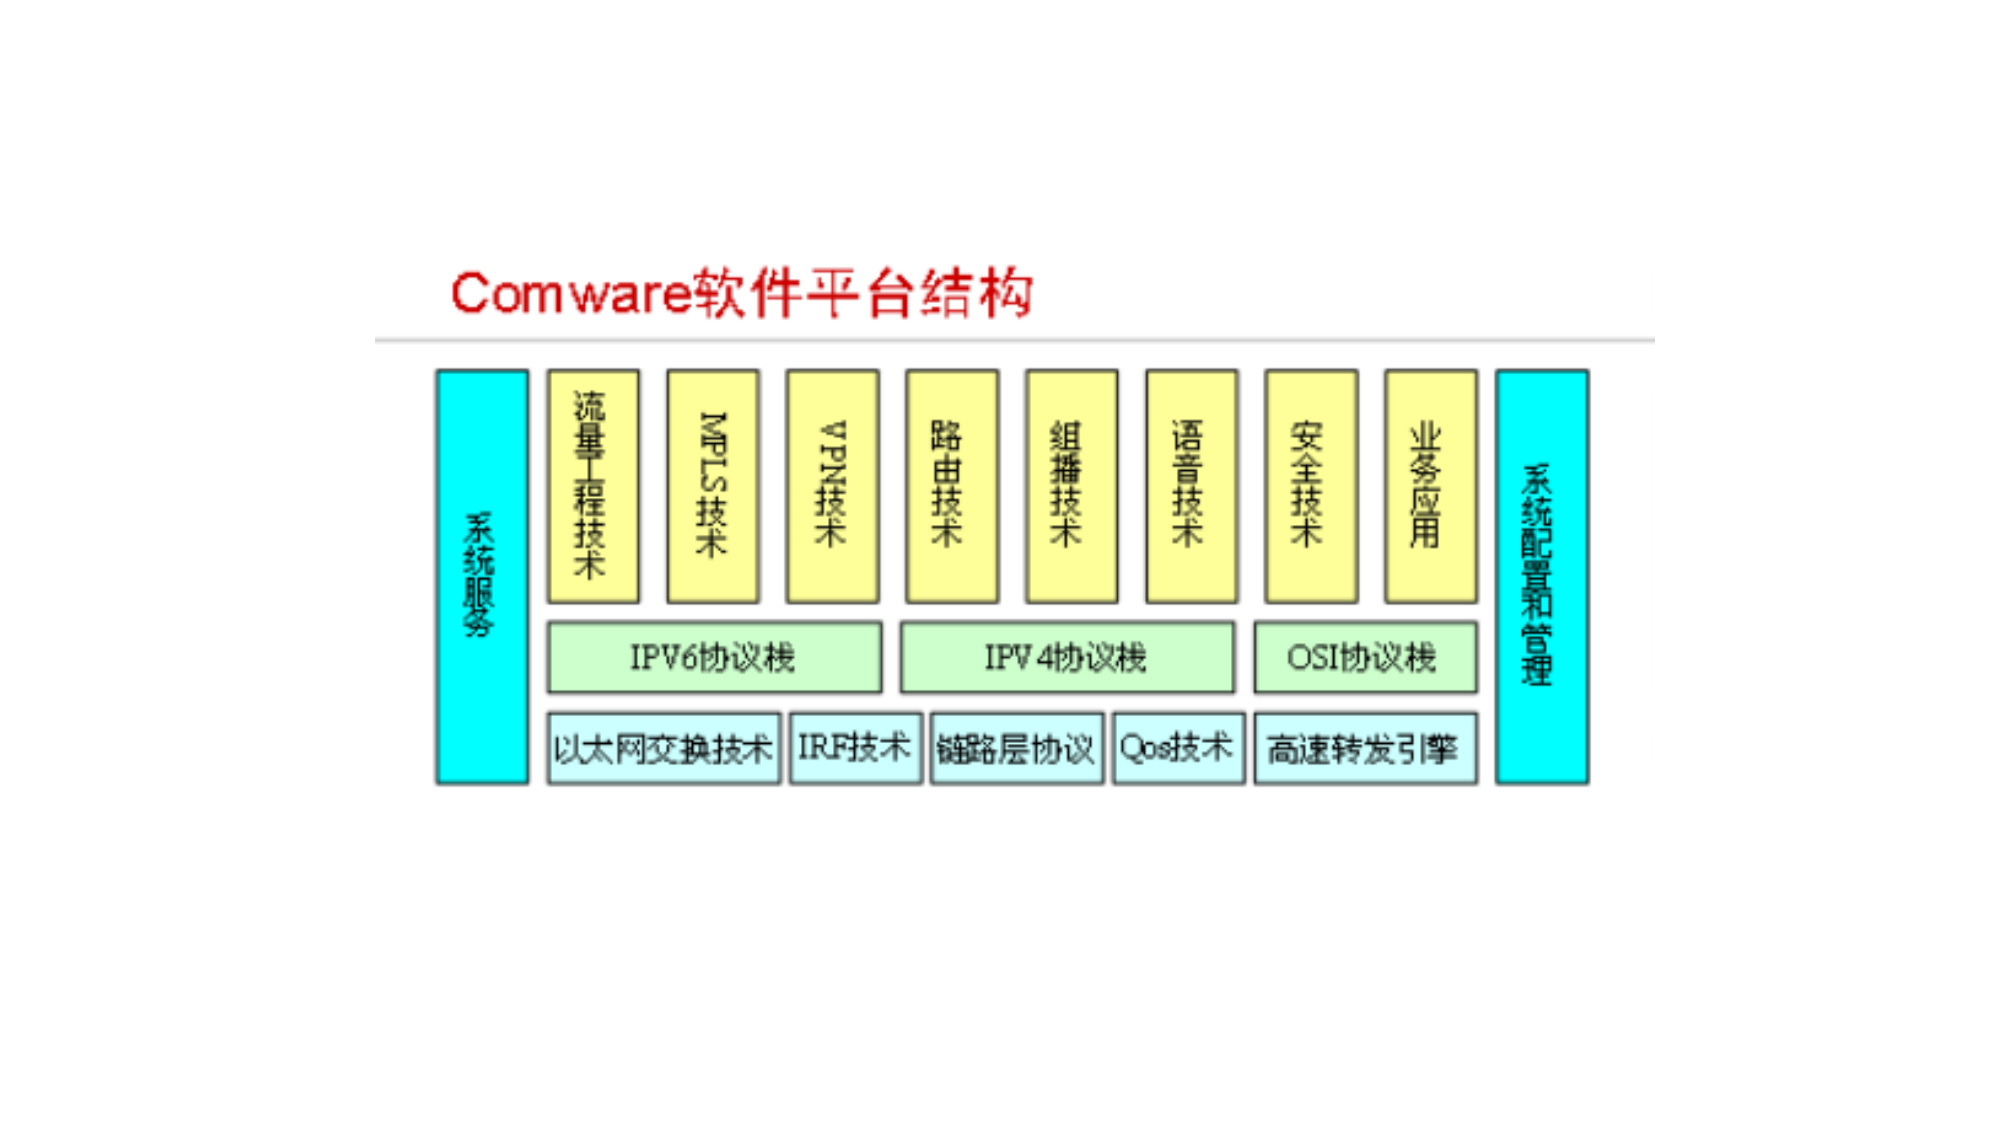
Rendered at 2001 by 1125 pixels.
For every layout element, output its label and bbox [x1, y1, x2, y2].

picture [375, 261, 1655, 829]
